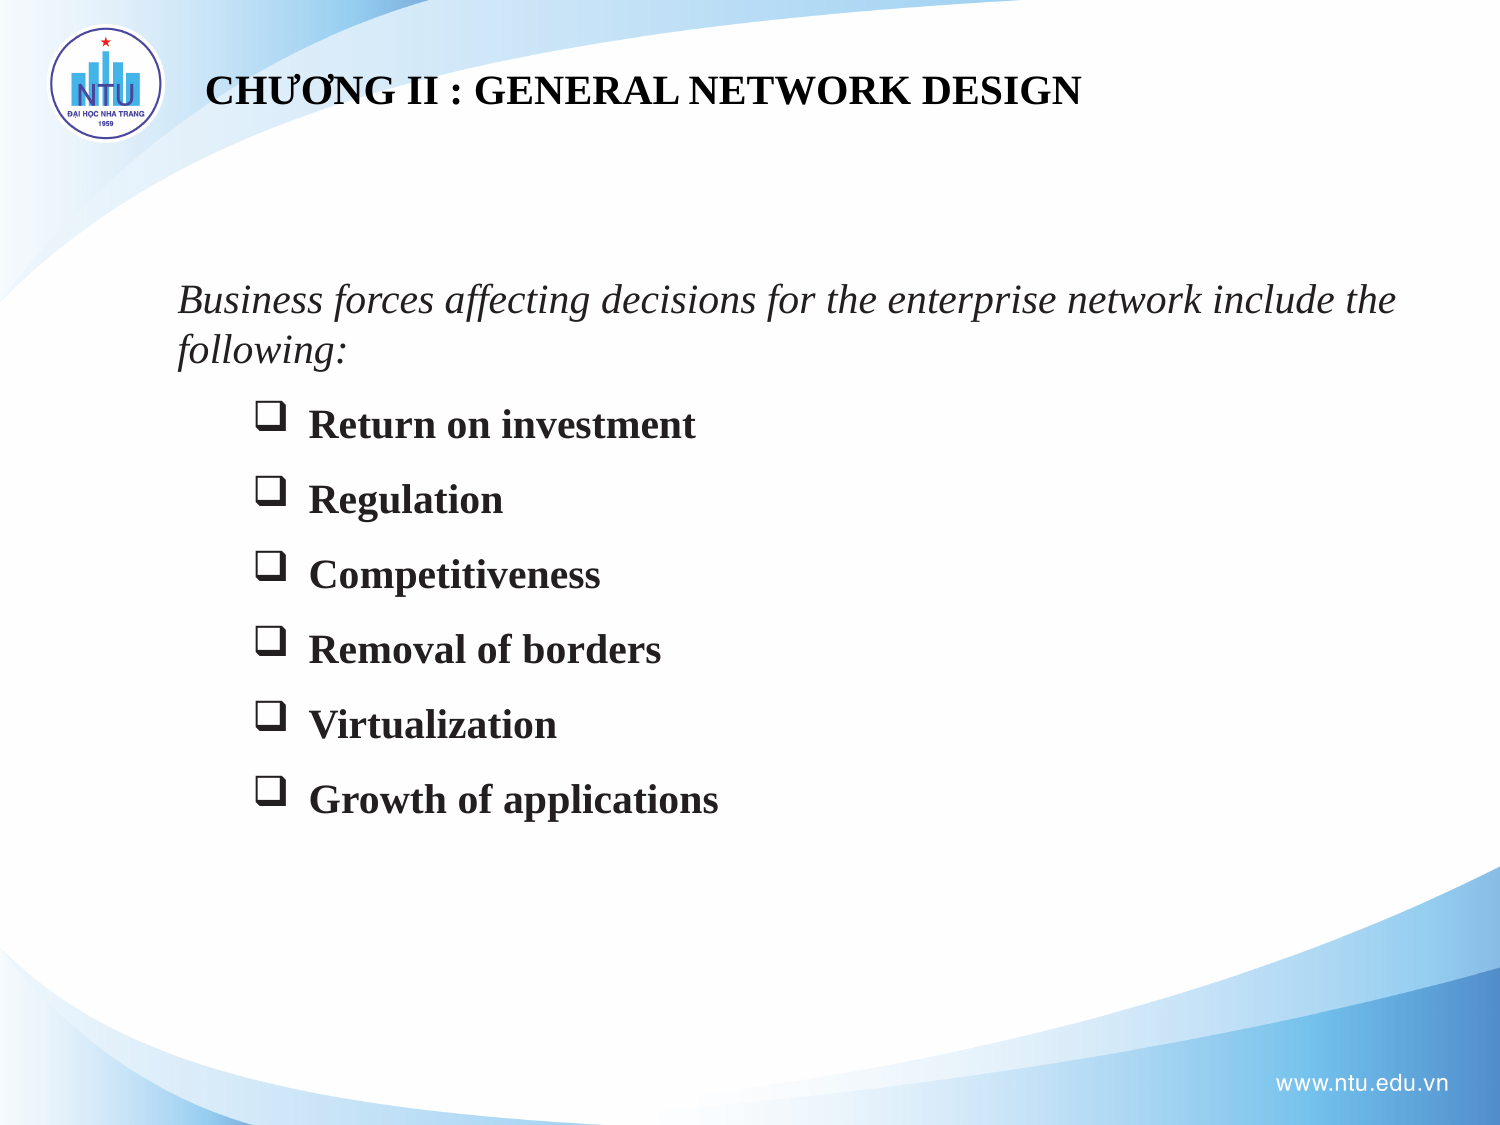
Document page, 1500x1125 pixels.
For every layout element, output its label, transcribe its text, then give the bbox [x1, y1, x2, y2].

text_box Business forces affecting decisions for the enterprise network include the following: Return on investment Regulation Competitiveness Removal of borders Virtualization Growth of applications [162, 264, 1425, 905]
title CHƯƠNG II : GENERAL NETWORK DESIGN [187, 37, 1100, 138]
picture [0, 0, 1500, 1125]
